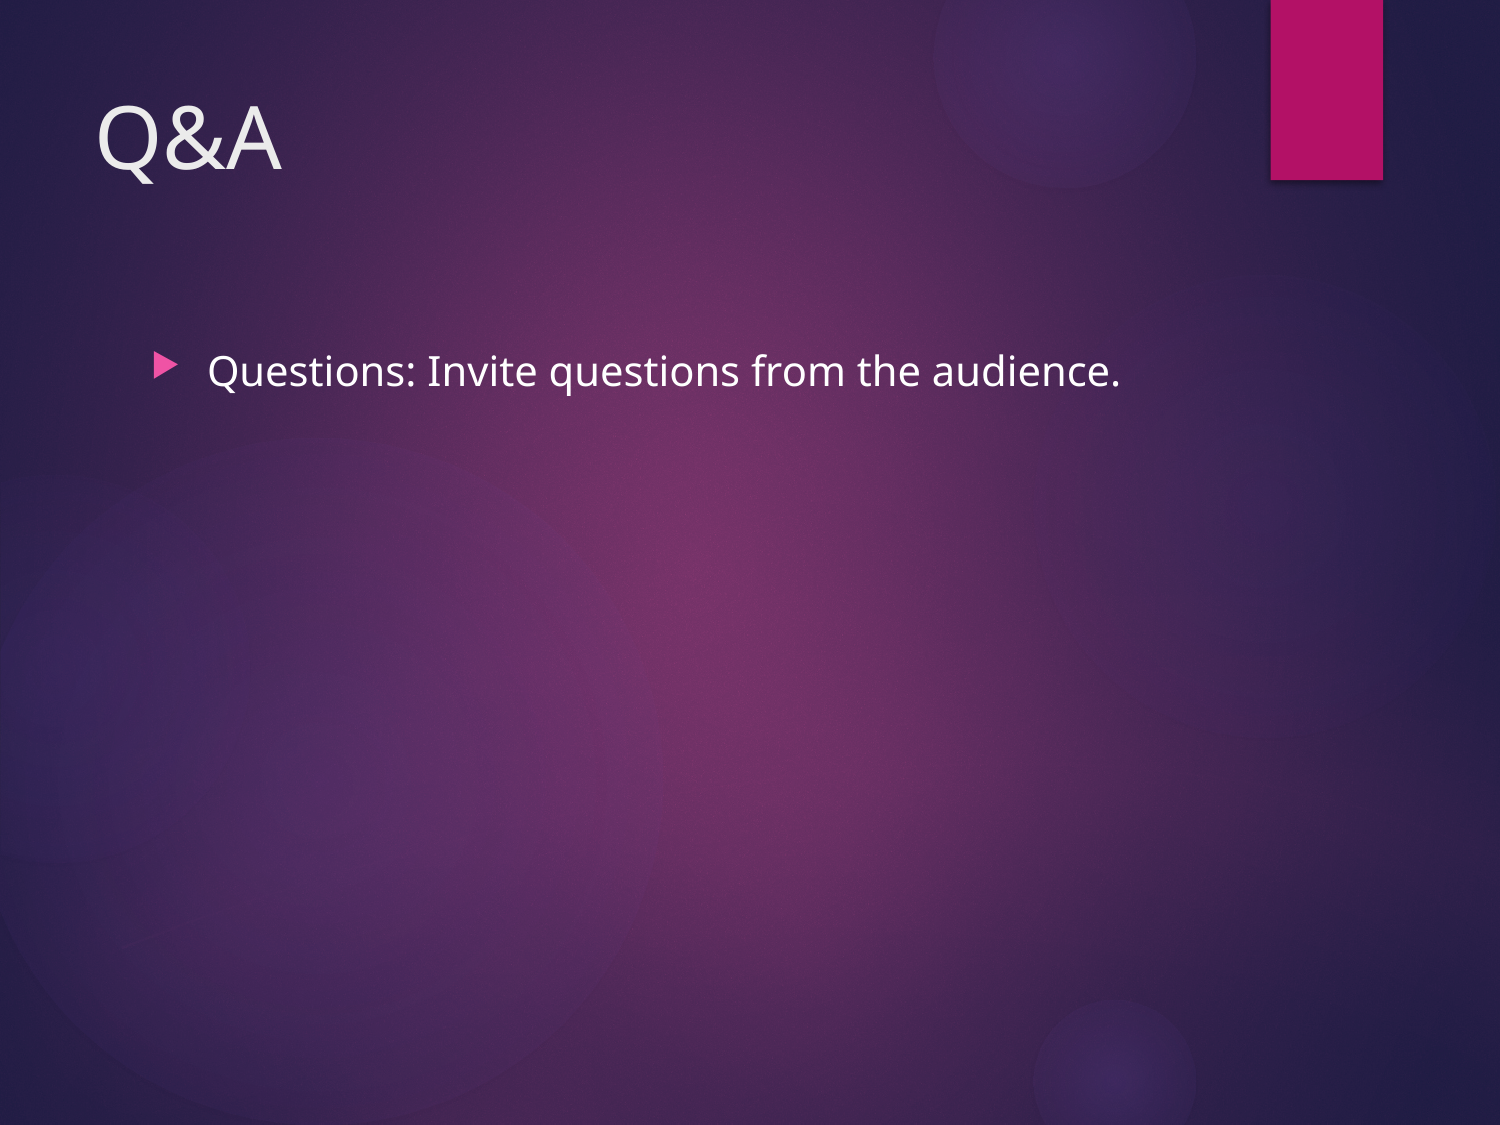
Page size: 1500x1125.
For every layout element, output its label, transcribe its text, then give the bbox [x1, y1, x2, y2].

list Questions: Invite questions from the audience. [135, 336, 1237, 1025]
title Q&A [79, 74, 1237, 304]
